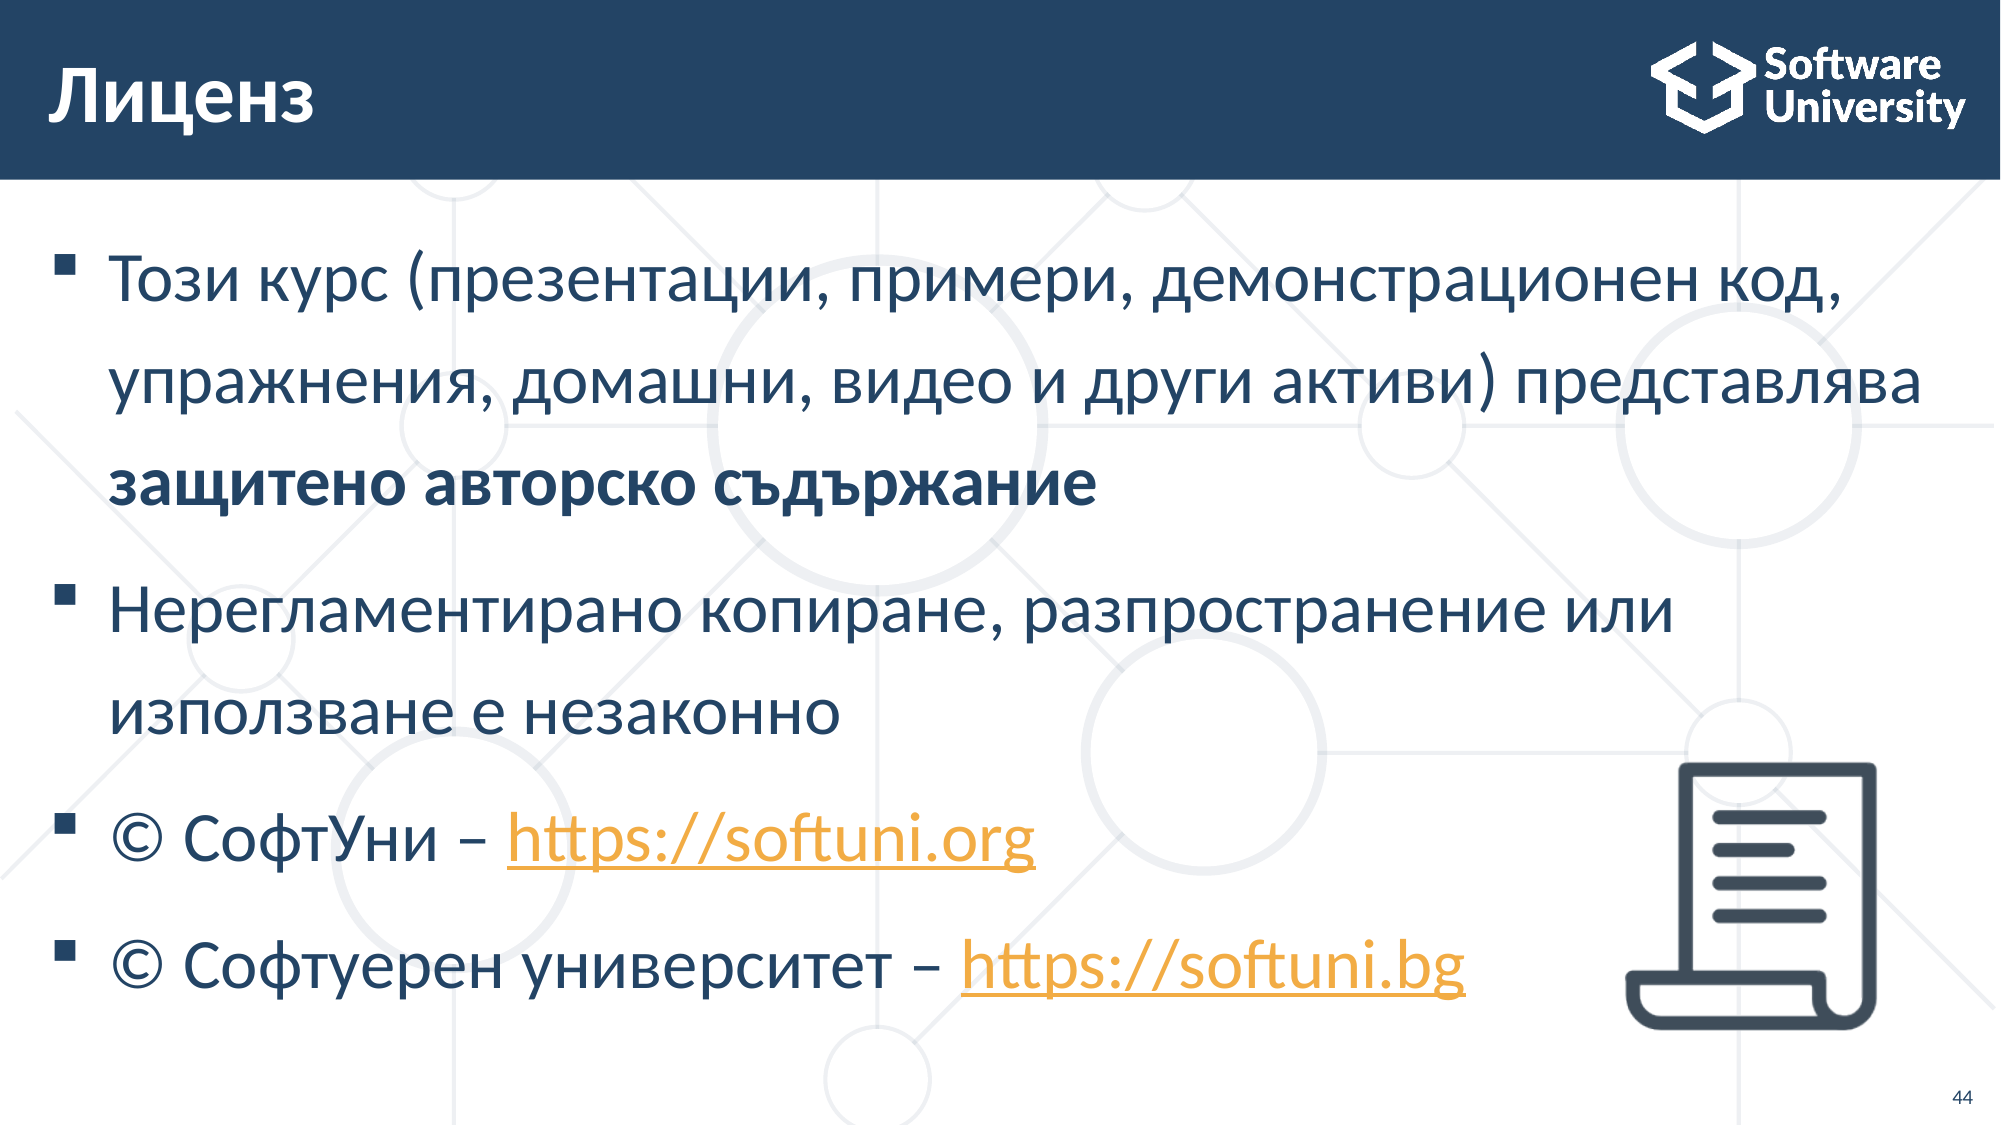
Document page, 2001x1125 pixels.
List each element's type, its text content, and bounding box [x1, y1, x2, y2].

title Лиценз [31, 16, 1625, 162]
list Този курс (презентации, примери, демонстрационен код, упражнения, домашни, видео и други активи) представлява защитено авторско съдържание Нерегламентирано копиране, разпространение или използване е незаконно © СофтУни – https://softuni.org © Софтуерен университет – https://softuni.bg [31, 208, 1970, 1104]
slide_number 44 [1927, 1067, 1989, 1117]
picture [1651, 41, 1966, 134]
picture [1598, 728, 1916, 1065]
